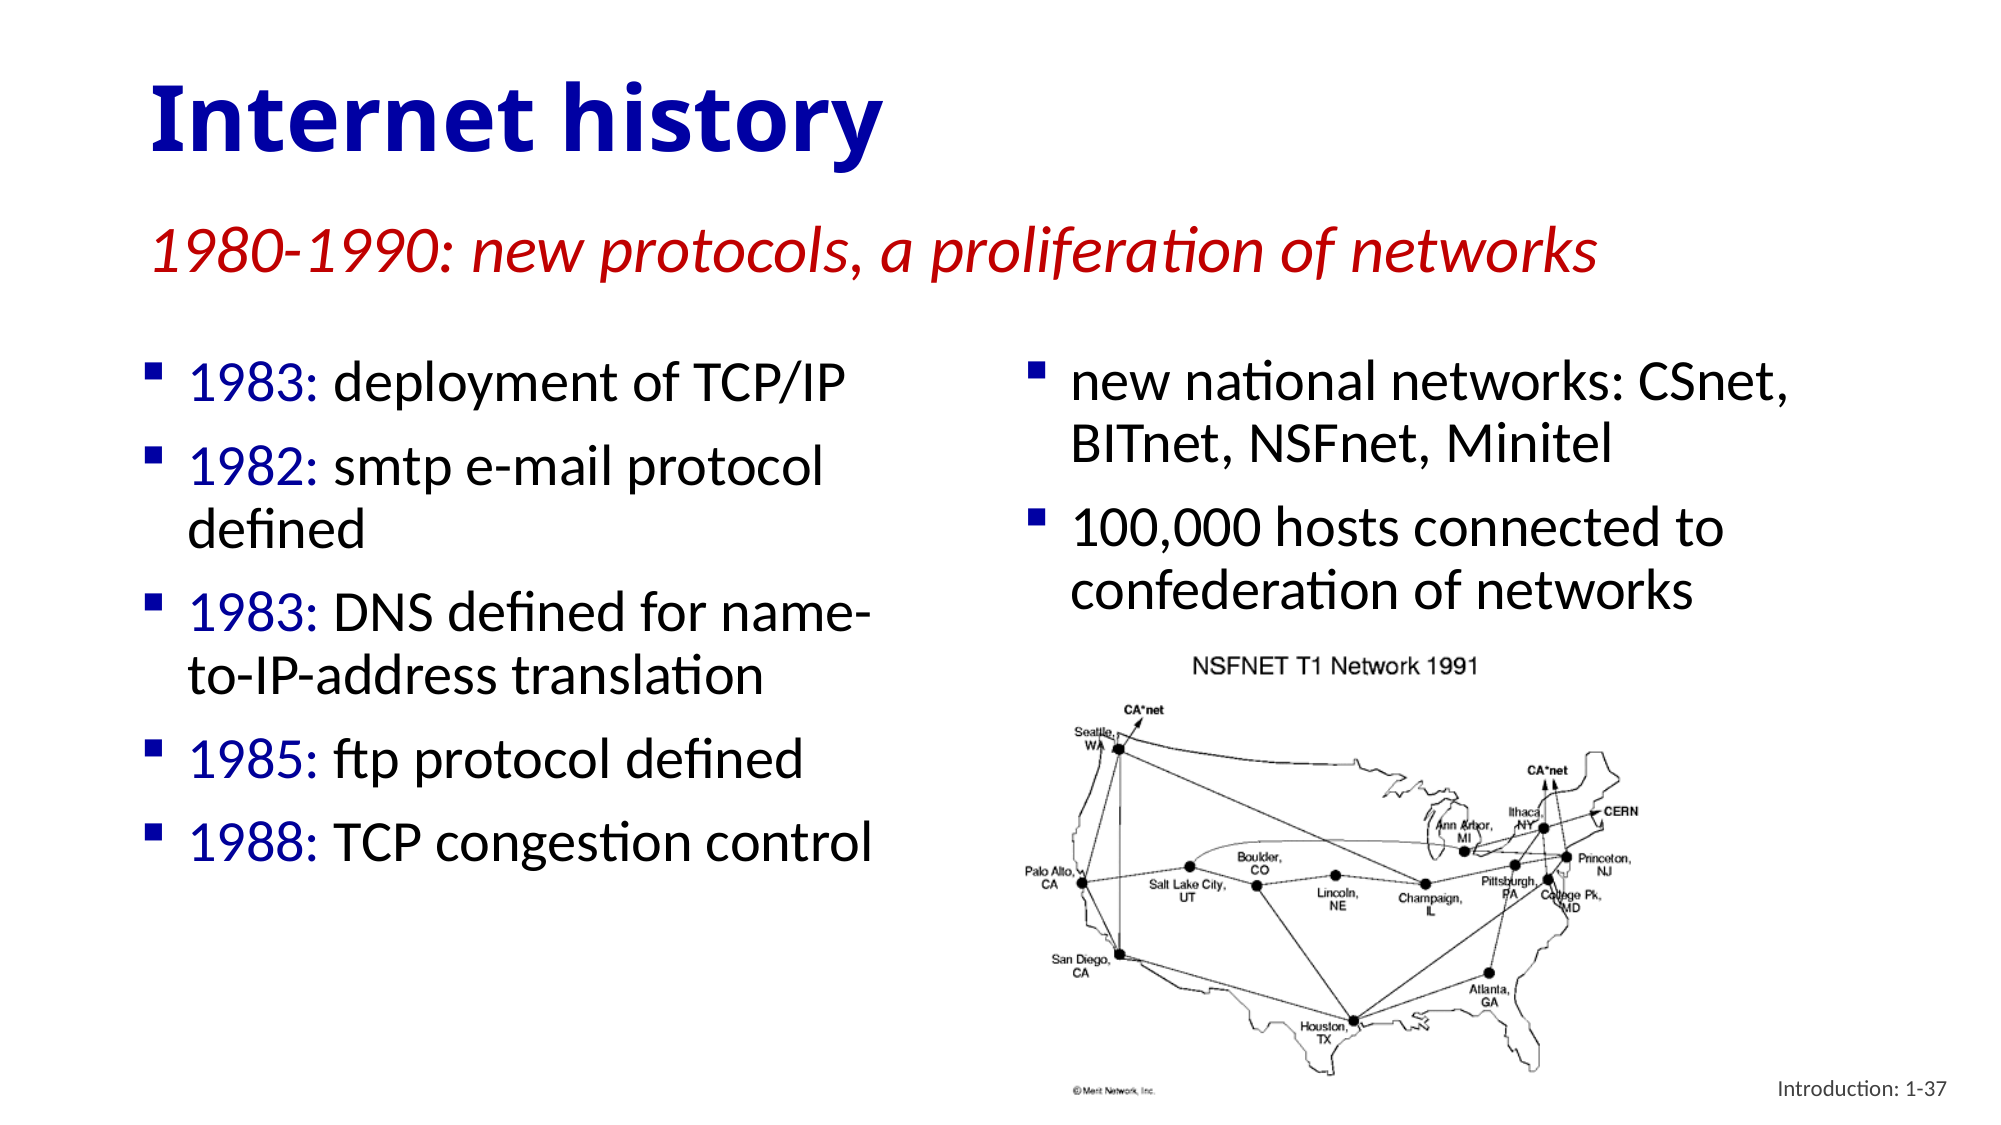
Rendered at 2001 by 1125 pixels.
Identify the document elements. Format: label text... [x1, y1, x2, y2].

text_box new national networks: CSnet, BITnet, NSFnet, Minitel 100,000 hosts connected to confederation of networks [1008, 342, 1924, 1055]
text_box 1983: deployment of TCP/IP 1982: smtp e-mail protocol defined 1983: DNS defined for name-to-IP-address translation 1985: ftp protocol defined 1988: TCP congestion control [125, 343, 942, 1057]
title Internet history [135, 47, 1861, 195]
picture [1012, 636, 1654, 1109]
slide_number Introduction: 1-37 [1512, 1056, 1963, 1117]
text_box 1980-1990: new protocols, a proliferation of networks [133, 198, 1616, 294]
